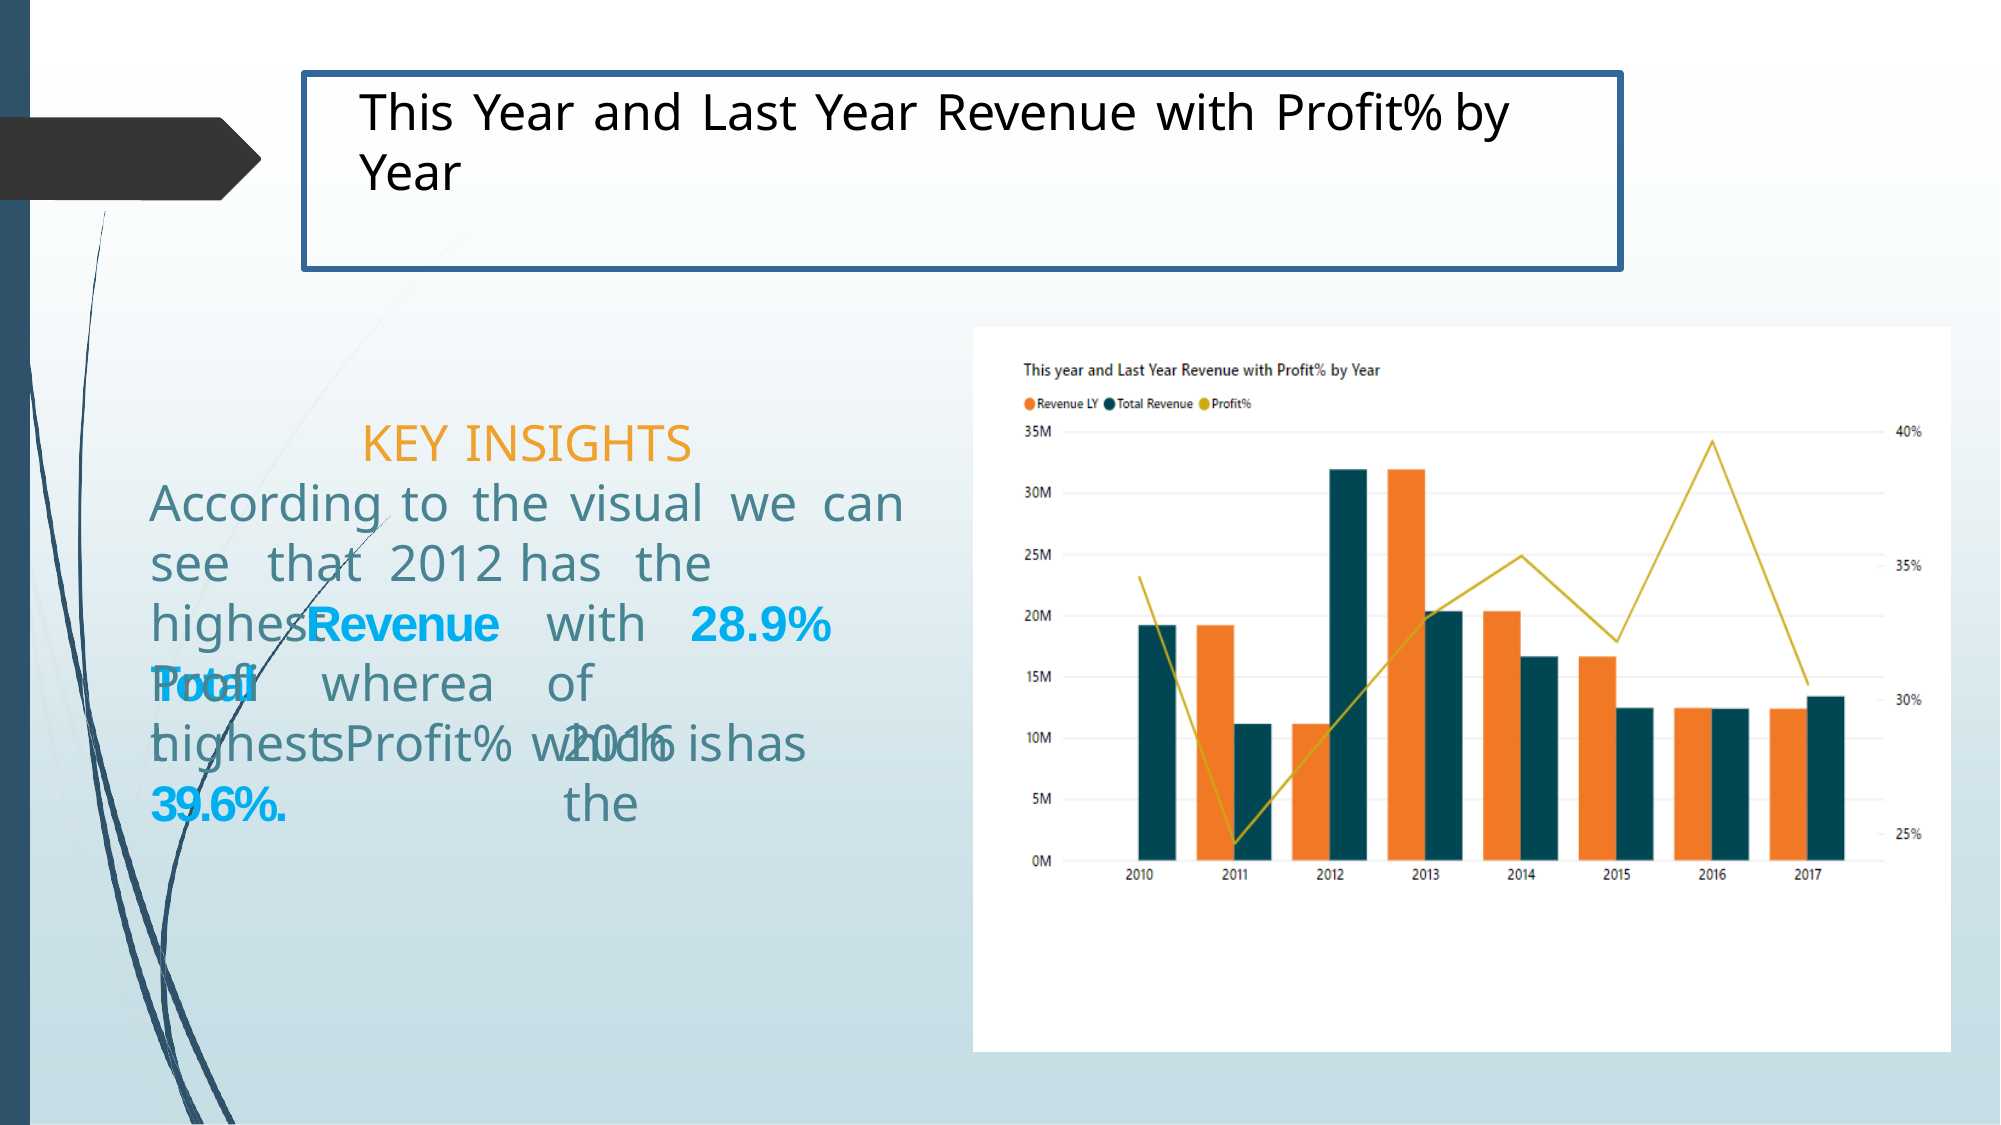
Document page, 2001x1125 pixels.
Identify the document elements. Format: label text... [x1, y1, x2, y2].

title This Year and Last Year Revenue with Profit% by Year [303, 73, 1621, 269]
text_box KEY INSIGHTS According to the visual we can [148, 409, 907, 529]
text_box Revenue whereas [303, 589, 519, 709]
text_box highest Profit% which is 39.6%. [148, 709, 837, 832]
text_box Profit [148, 649, 278, 709]
picture [30, 0, 2000, 1125]
text_box see that 2012 has the highest Total [148, 529, 907, 709]
text_box with 28.9% of 2016 has the [544, 589, 907, 832]
text_box [0, 117, 262, 201]
